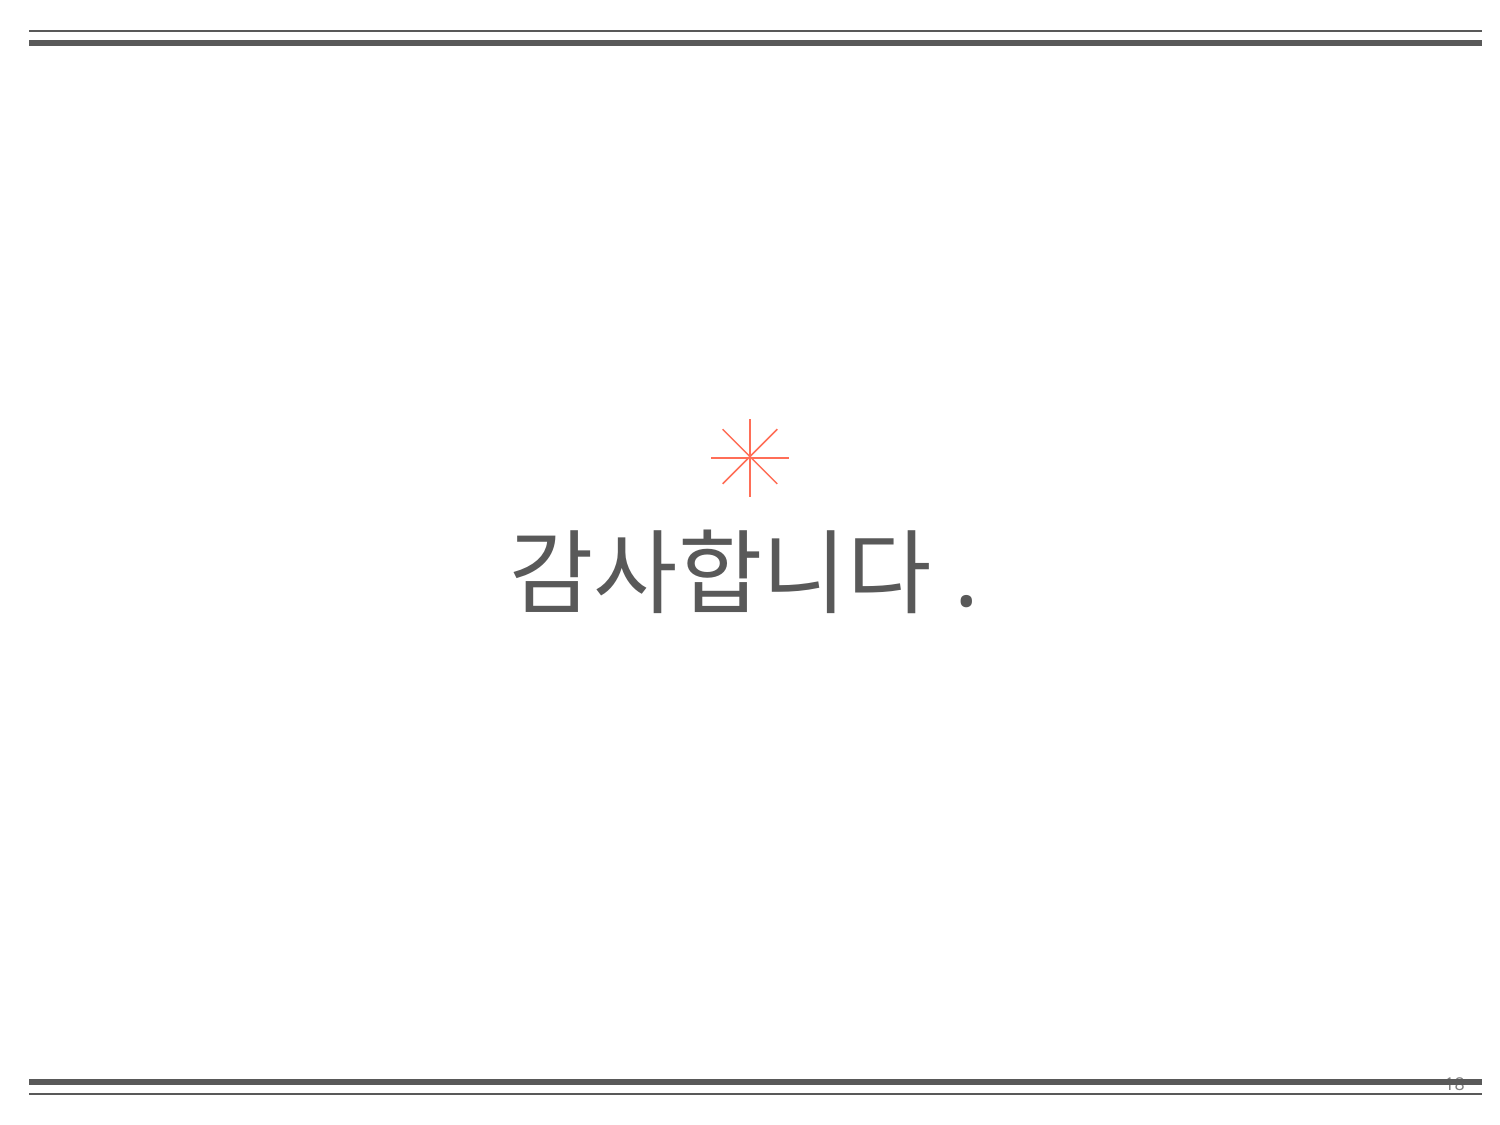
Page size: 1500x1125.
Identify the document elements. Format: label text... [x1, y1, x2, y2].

text_box 감사합니다. [490, 507, 999, 633]
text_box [702, 409, 798, 505]
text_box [29, 1081, 1483, 1095]
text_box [29, 30, 1483, 43]
